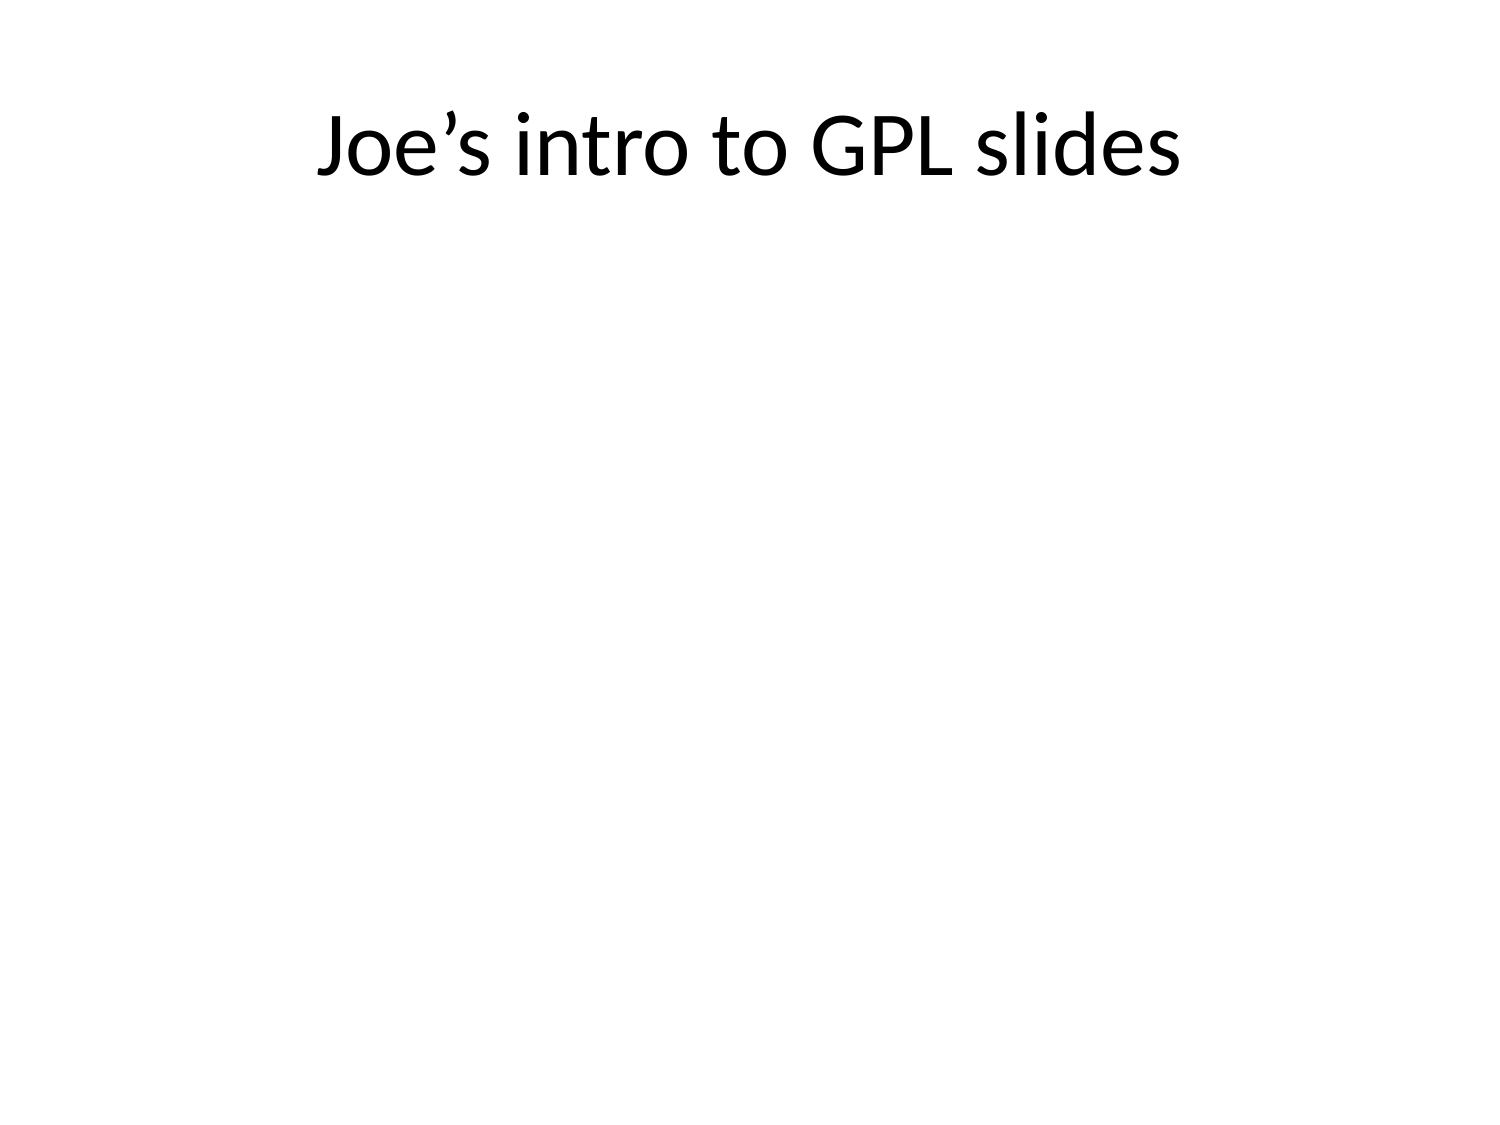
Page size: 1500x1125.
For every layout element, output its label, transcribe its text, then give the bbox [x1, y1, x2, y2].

title Joe’s intro to GPL slides [75, 45, 1425, 233]
